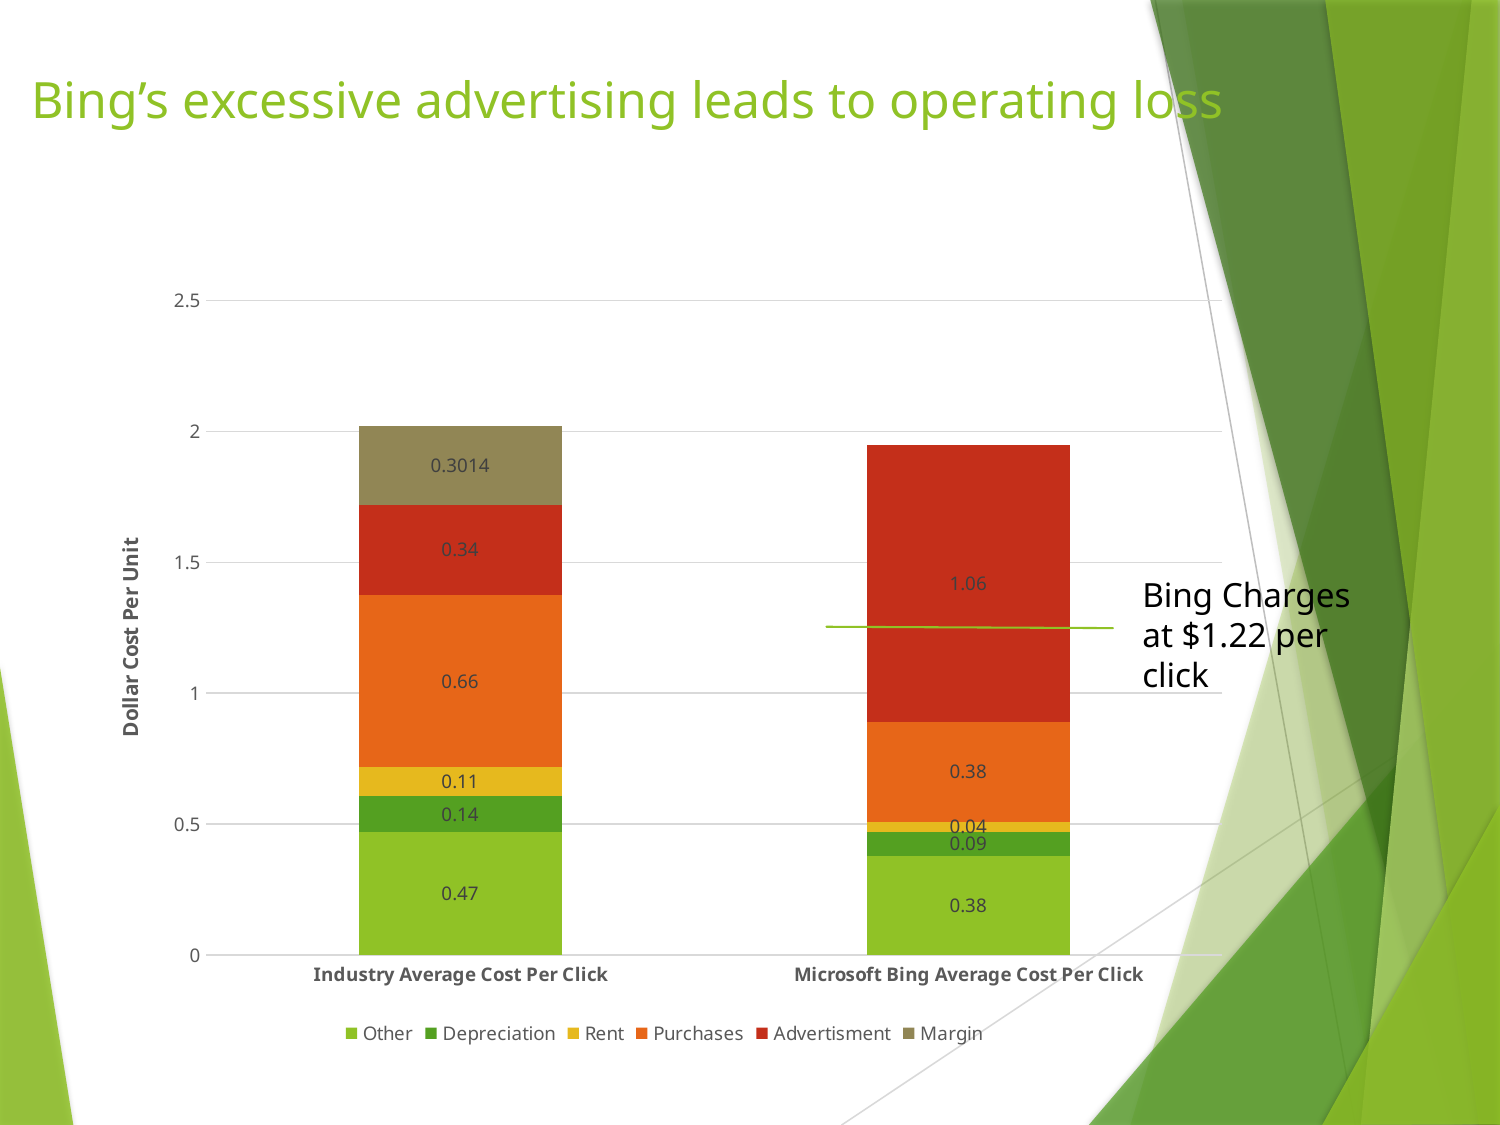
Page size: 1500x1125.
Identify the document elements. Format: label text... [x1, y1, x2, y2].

text_box Bing’s excessive advertising leads to operating loss [16, 60, 1500, 167]
chart [82, 271, 1247, 1054]
text_box Bing Charges at $1.22 per click [1251, 566, 1372, 741]
